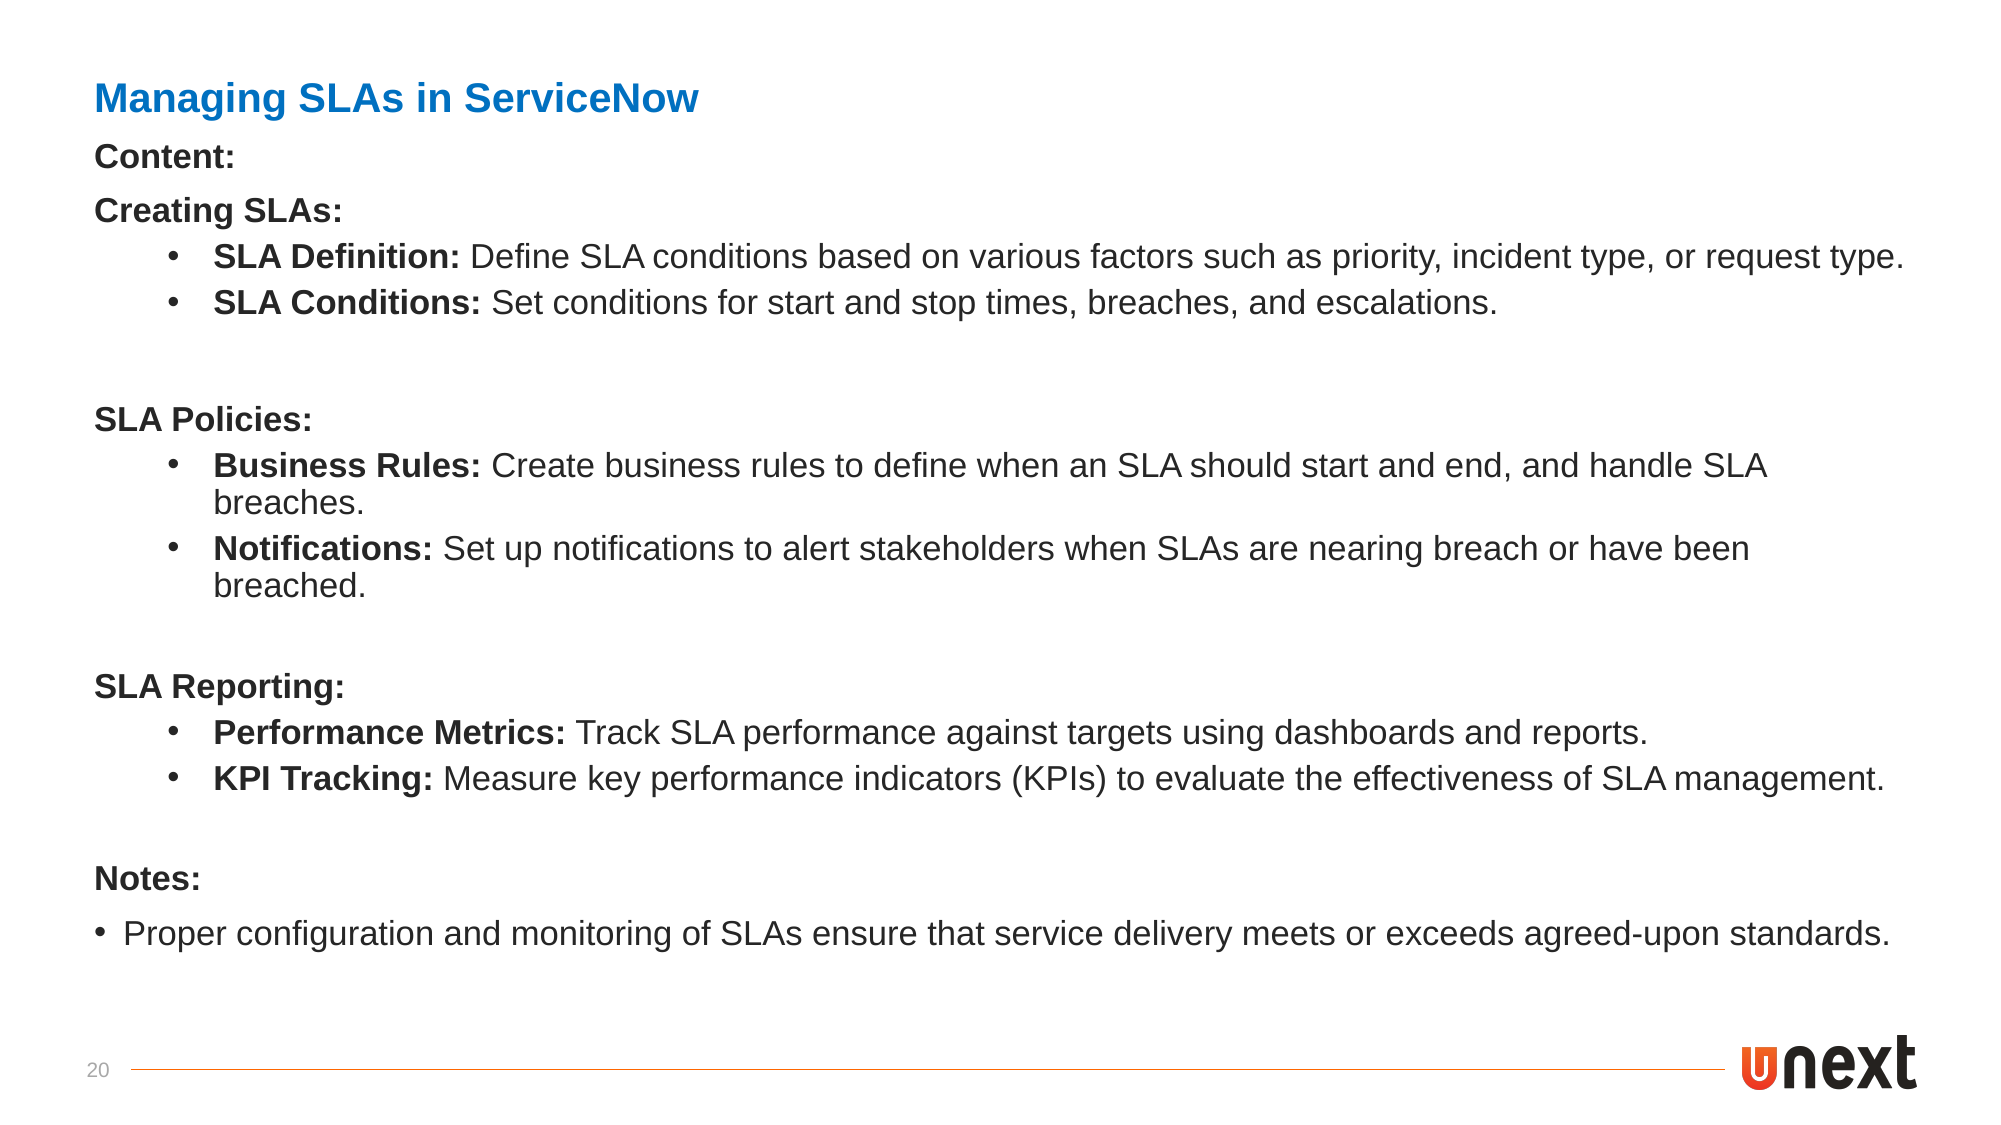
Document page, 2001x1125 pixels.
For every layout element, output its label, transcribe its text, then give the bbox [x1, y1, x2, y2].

picture [1742, 1035, 1917, 1090]
list Managing SLAs in ServiceNow Content: Creating SLAs: SLA Definition: Define SLA conditions based on various factors such as priority, incident type, or request type. SLA Conditions: Set conditions for start and stop times, breaches, and escalations. SLA Policies: Business Rules: Create business rules to define when an SLA should start and end, and handle SLA breaches. Notifications: Set up notifications to alert stakeholders when SLAs are nearing breach or have been breached. SLA Reporting: Performance Metrics: Track SLA performance against targets using dashboards and reports. KPI Tracking: Measure key performance indicators (KPIs) to evaluate the effectiveness of SLA management. Notes: Proper configuration and monitoring of SLAs ensure that service delivery meets or exceeds agreed-upon standards. [79, 69, 1927, 1018]
slide_number 20 [48, 1047, 110, 1091]
